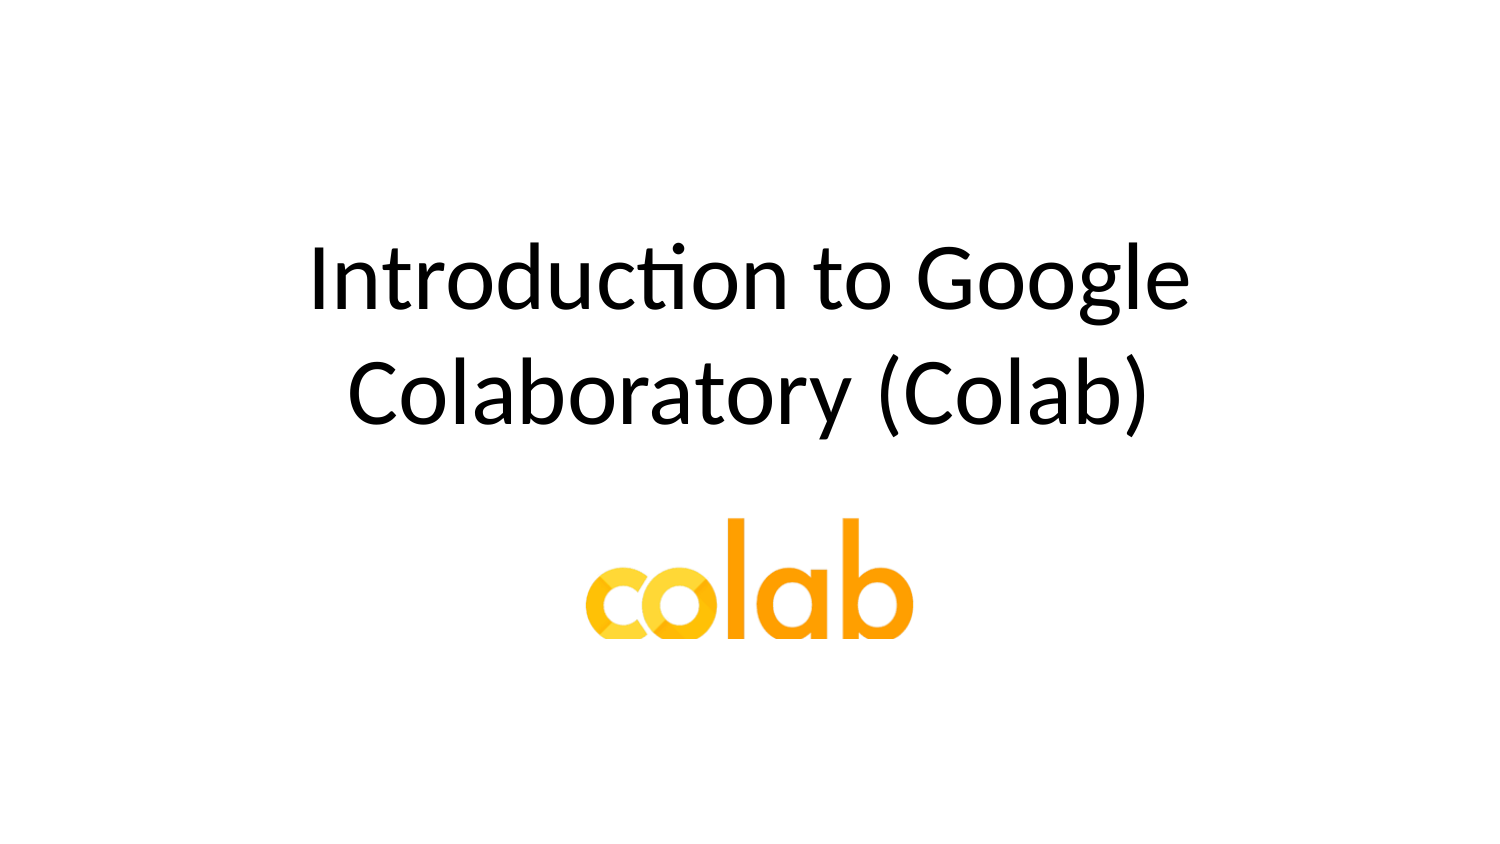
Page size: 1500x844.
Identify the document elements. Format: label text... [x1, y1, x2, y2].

picture [540, 512, 960, 639]
title Introduction to Google Colaboratory (Colab) [51, 122, 1449, 459]
